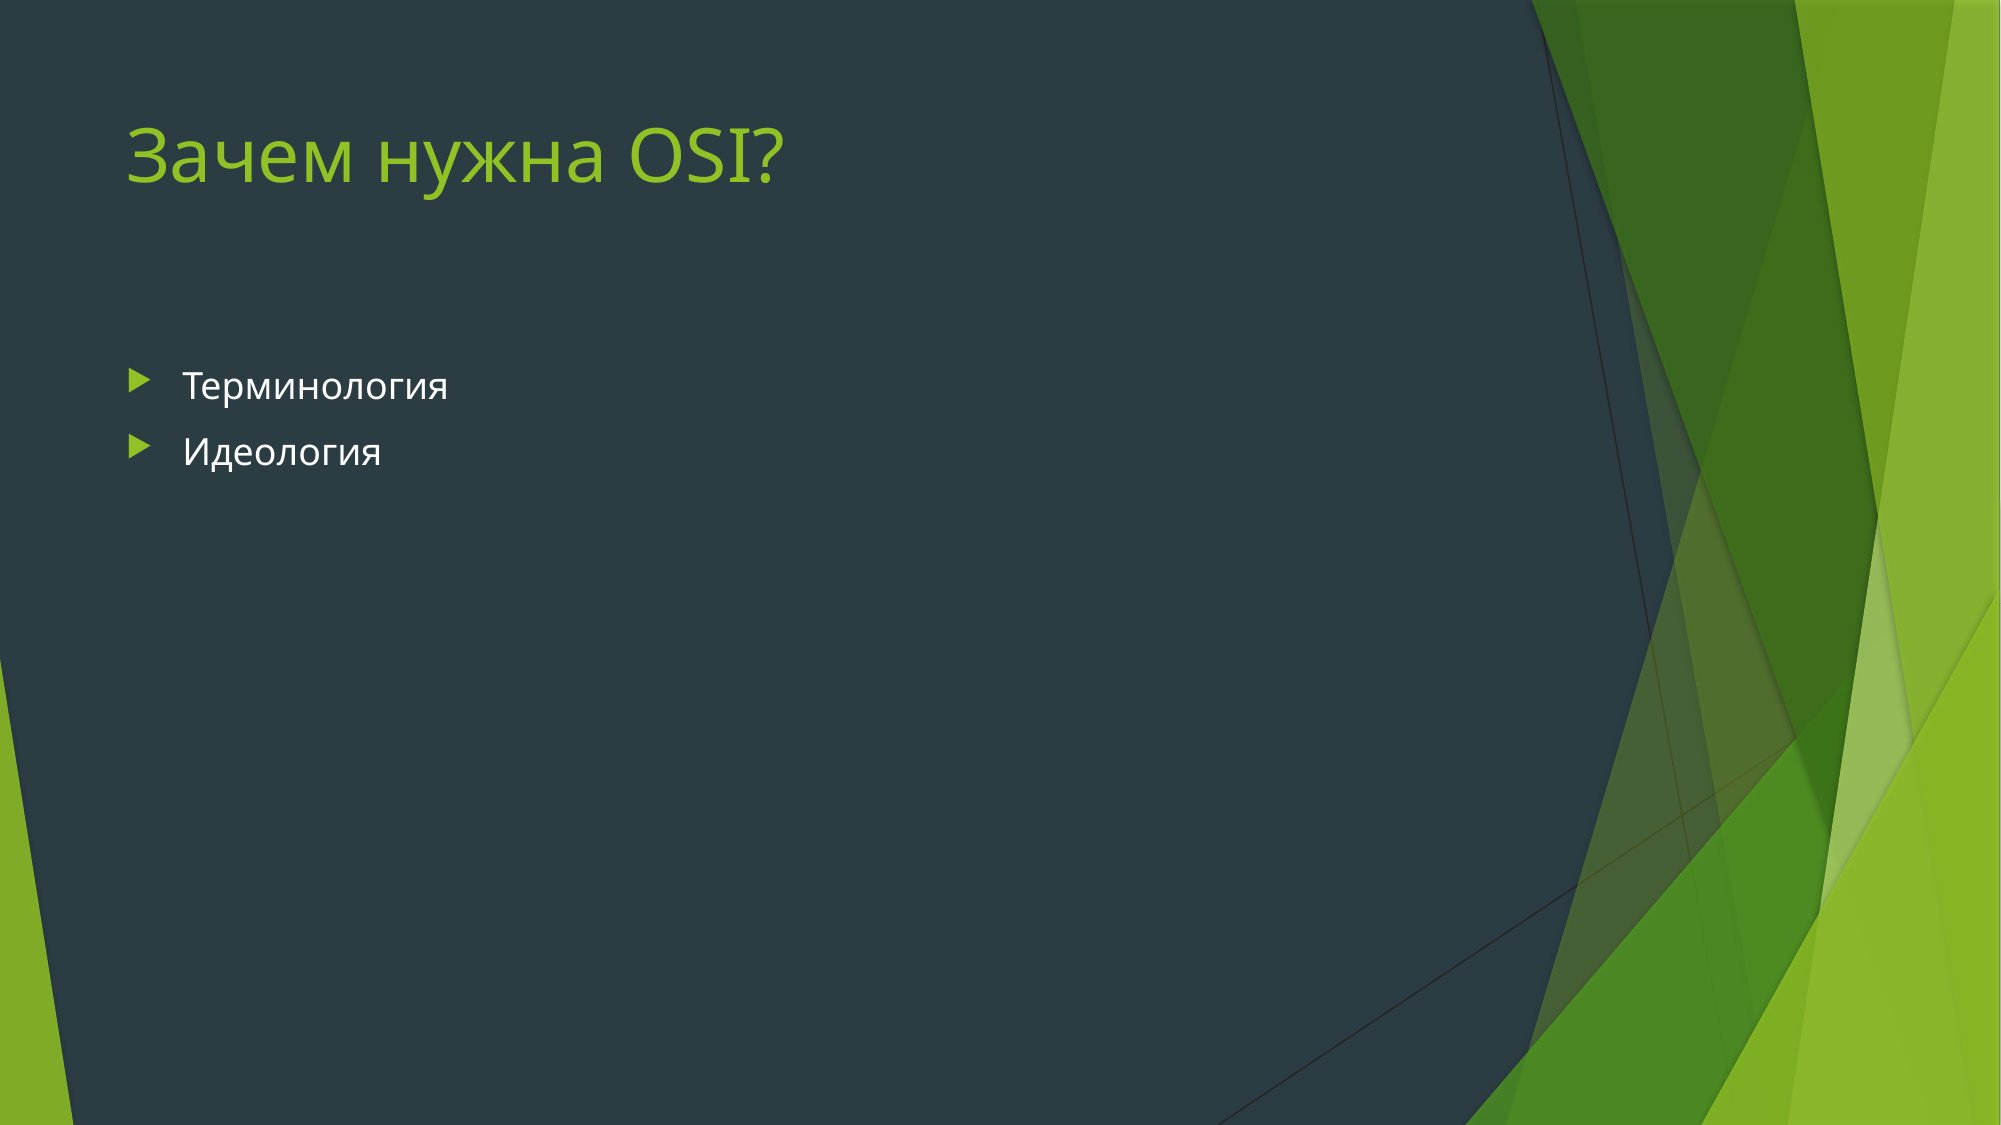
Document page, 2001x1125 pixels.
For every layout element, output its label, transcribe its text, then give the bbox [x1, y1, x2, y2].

title Зачем нужна OSI? [111, 99, 1522, 317]
list Терминология Идеология [111, 354, 1522, 992]
